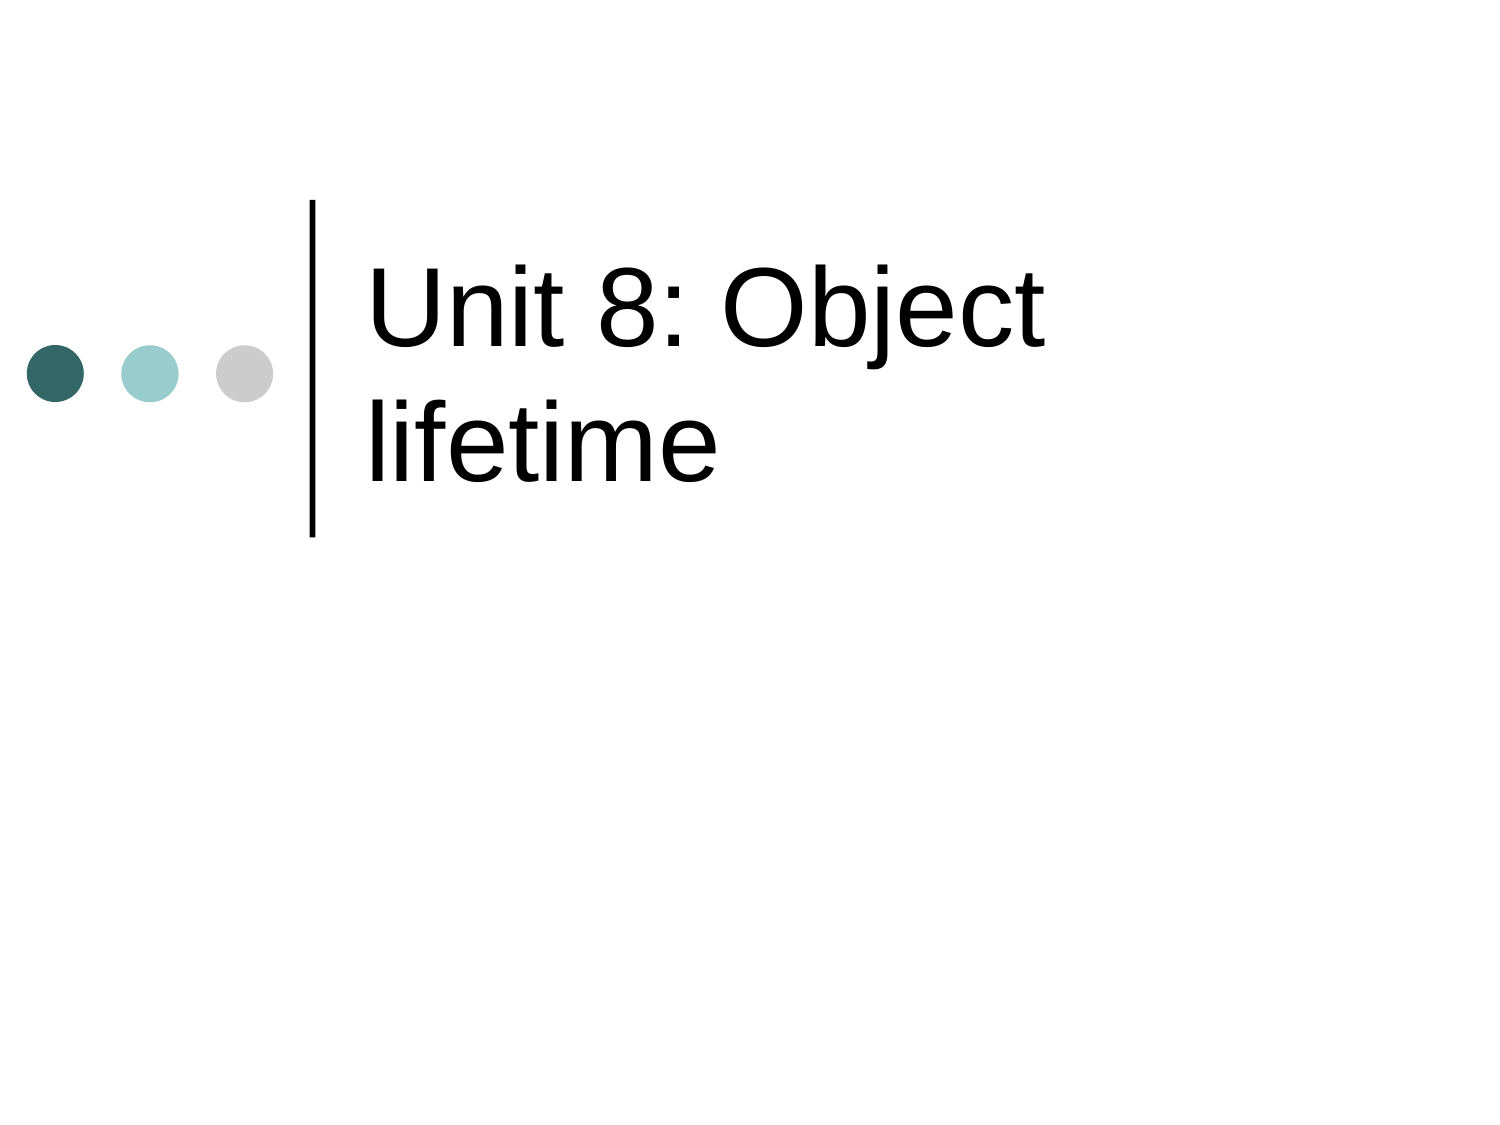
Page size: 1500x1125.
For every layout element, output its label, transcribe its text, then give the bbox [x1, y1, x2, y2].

title Unit 8: Object lifetime [350, 224, 1413, 513]
